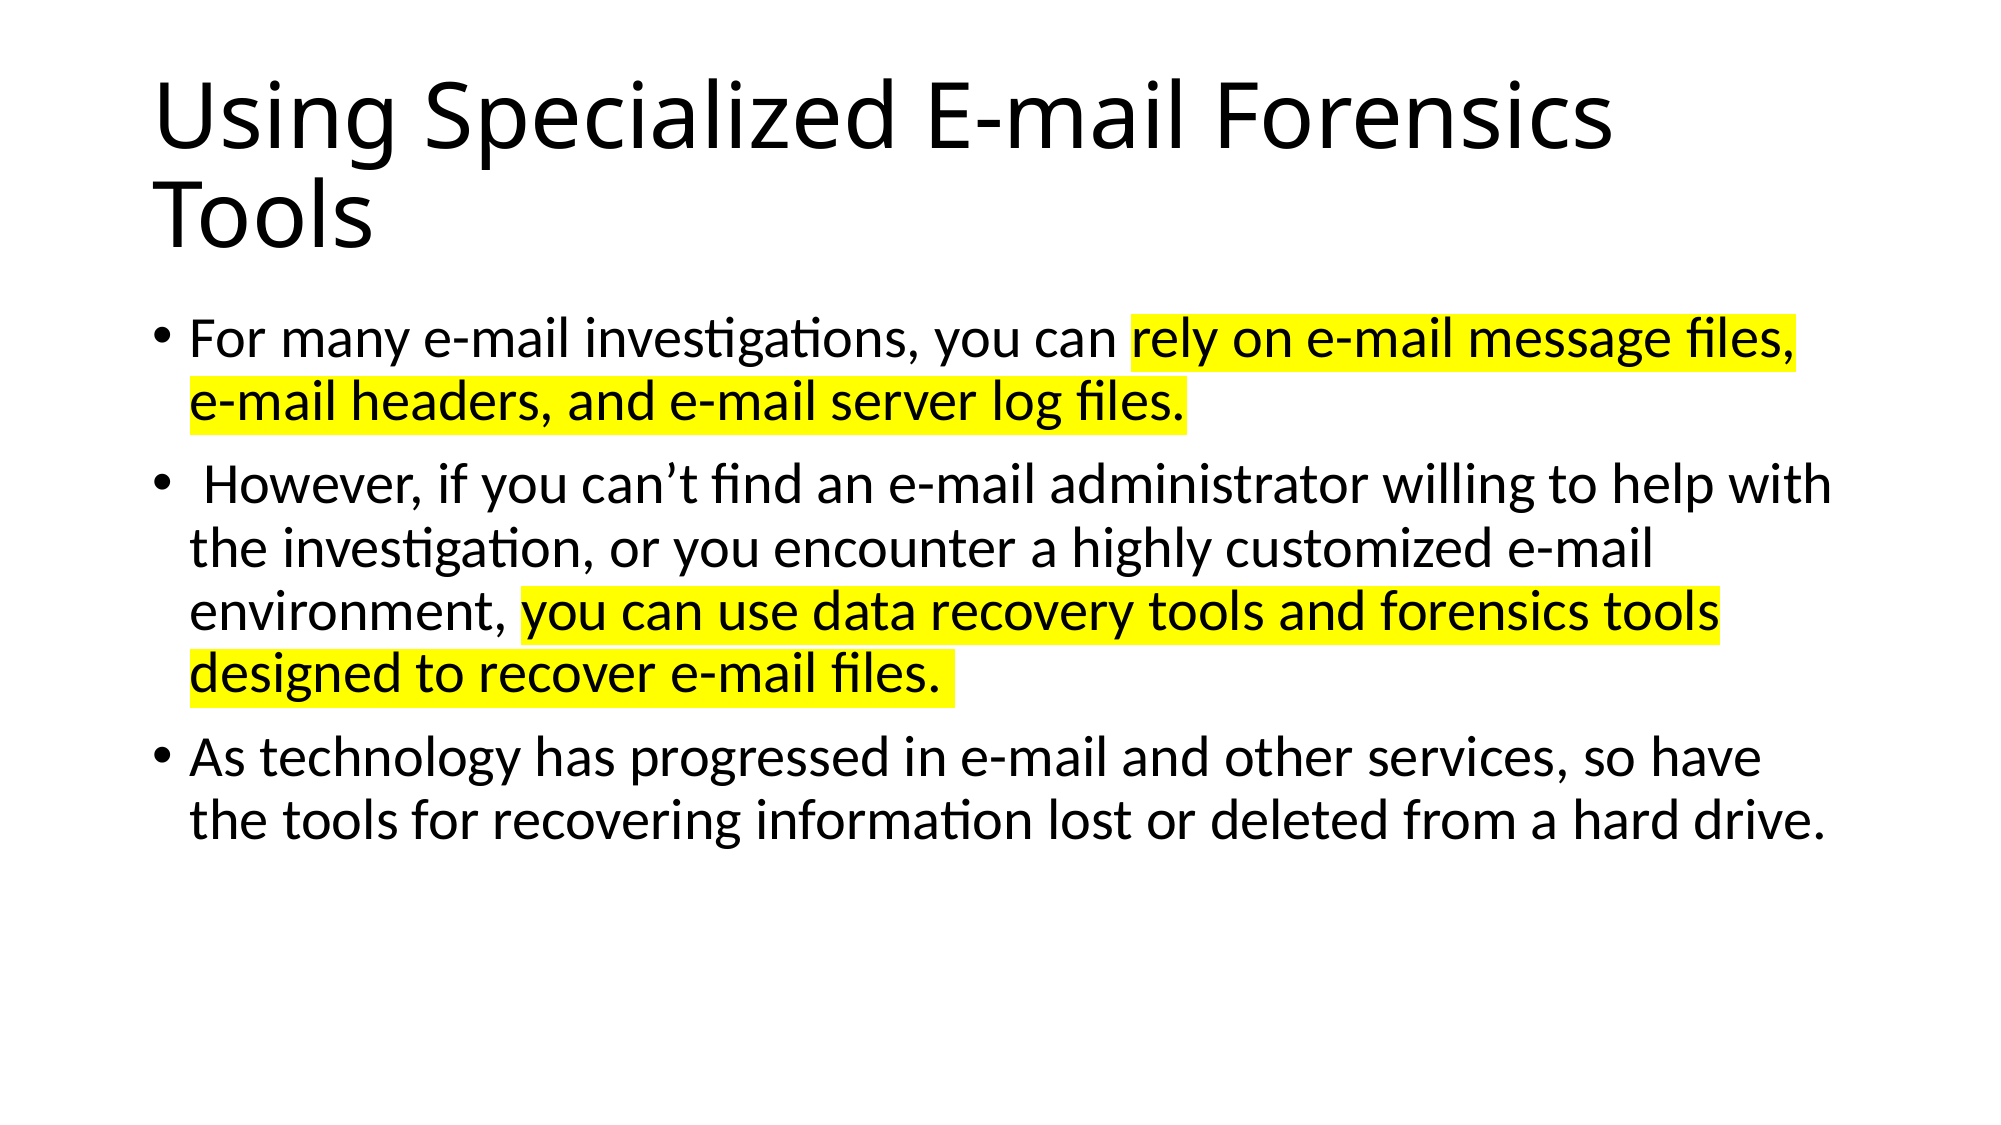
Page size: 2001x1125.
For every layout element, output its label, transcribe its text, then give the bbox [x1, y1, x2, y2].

list For many e-mail investigations, you can rely on e-mail message files, e-mail headers, and e-mail server log files. However, if you can’t find an e-mail administrator willing to help with the investigation, or you encounter a highly customized e-mail environment, you can use data recovery tools and forensics tools designed to recover e-mail files. As technology has progressed in e-mail and other services, so have the tools for recovering information lost or deleted from a hard drive. [137, 299, 1863, 1014]
title Using Specialized E-mail Forensics Tools [137, 59, 1863, 278]
